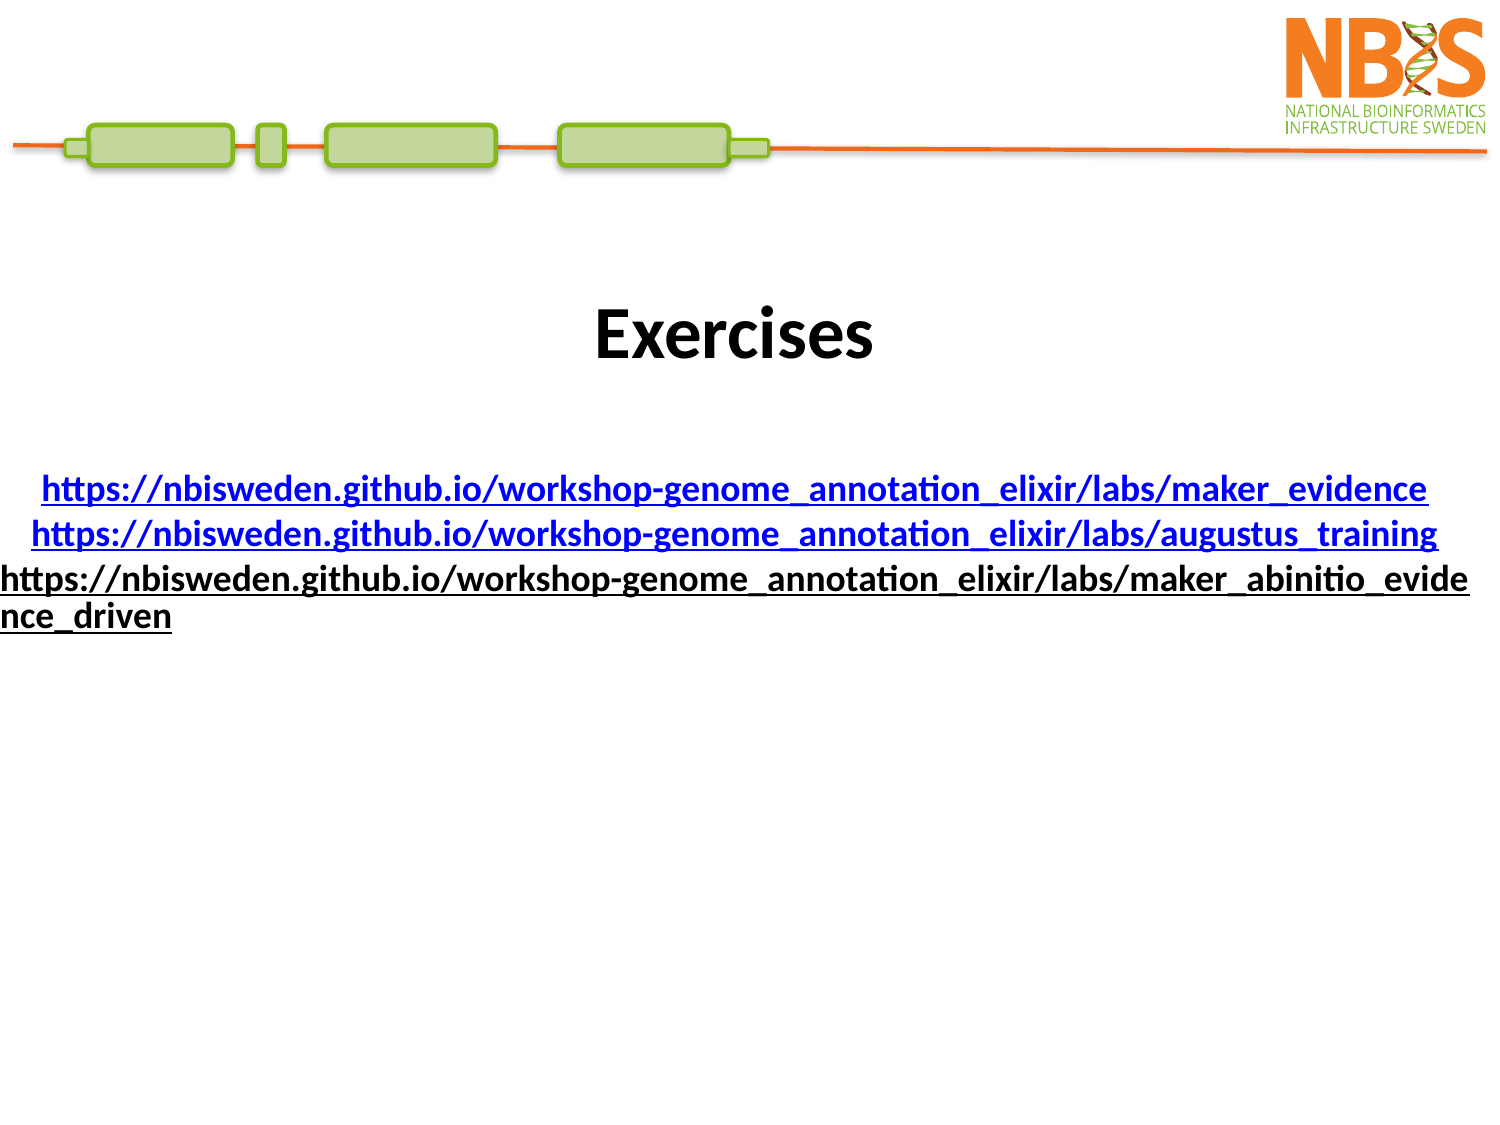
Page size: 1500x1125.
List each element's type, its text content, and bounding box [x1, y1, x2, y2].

text_box Exercises https://nbisweden.github.io/workshop-genome_annotation_elixir/labs/maker_evidence https://nbisweden.github.io/workshop-genome_annotation_elixir/labs/augustus_training https://nbisweden.github.io/workshop-genome_annotation_elixir/labs/maker_abinitio_evidence_driven [0, 276, 1486, 697]
